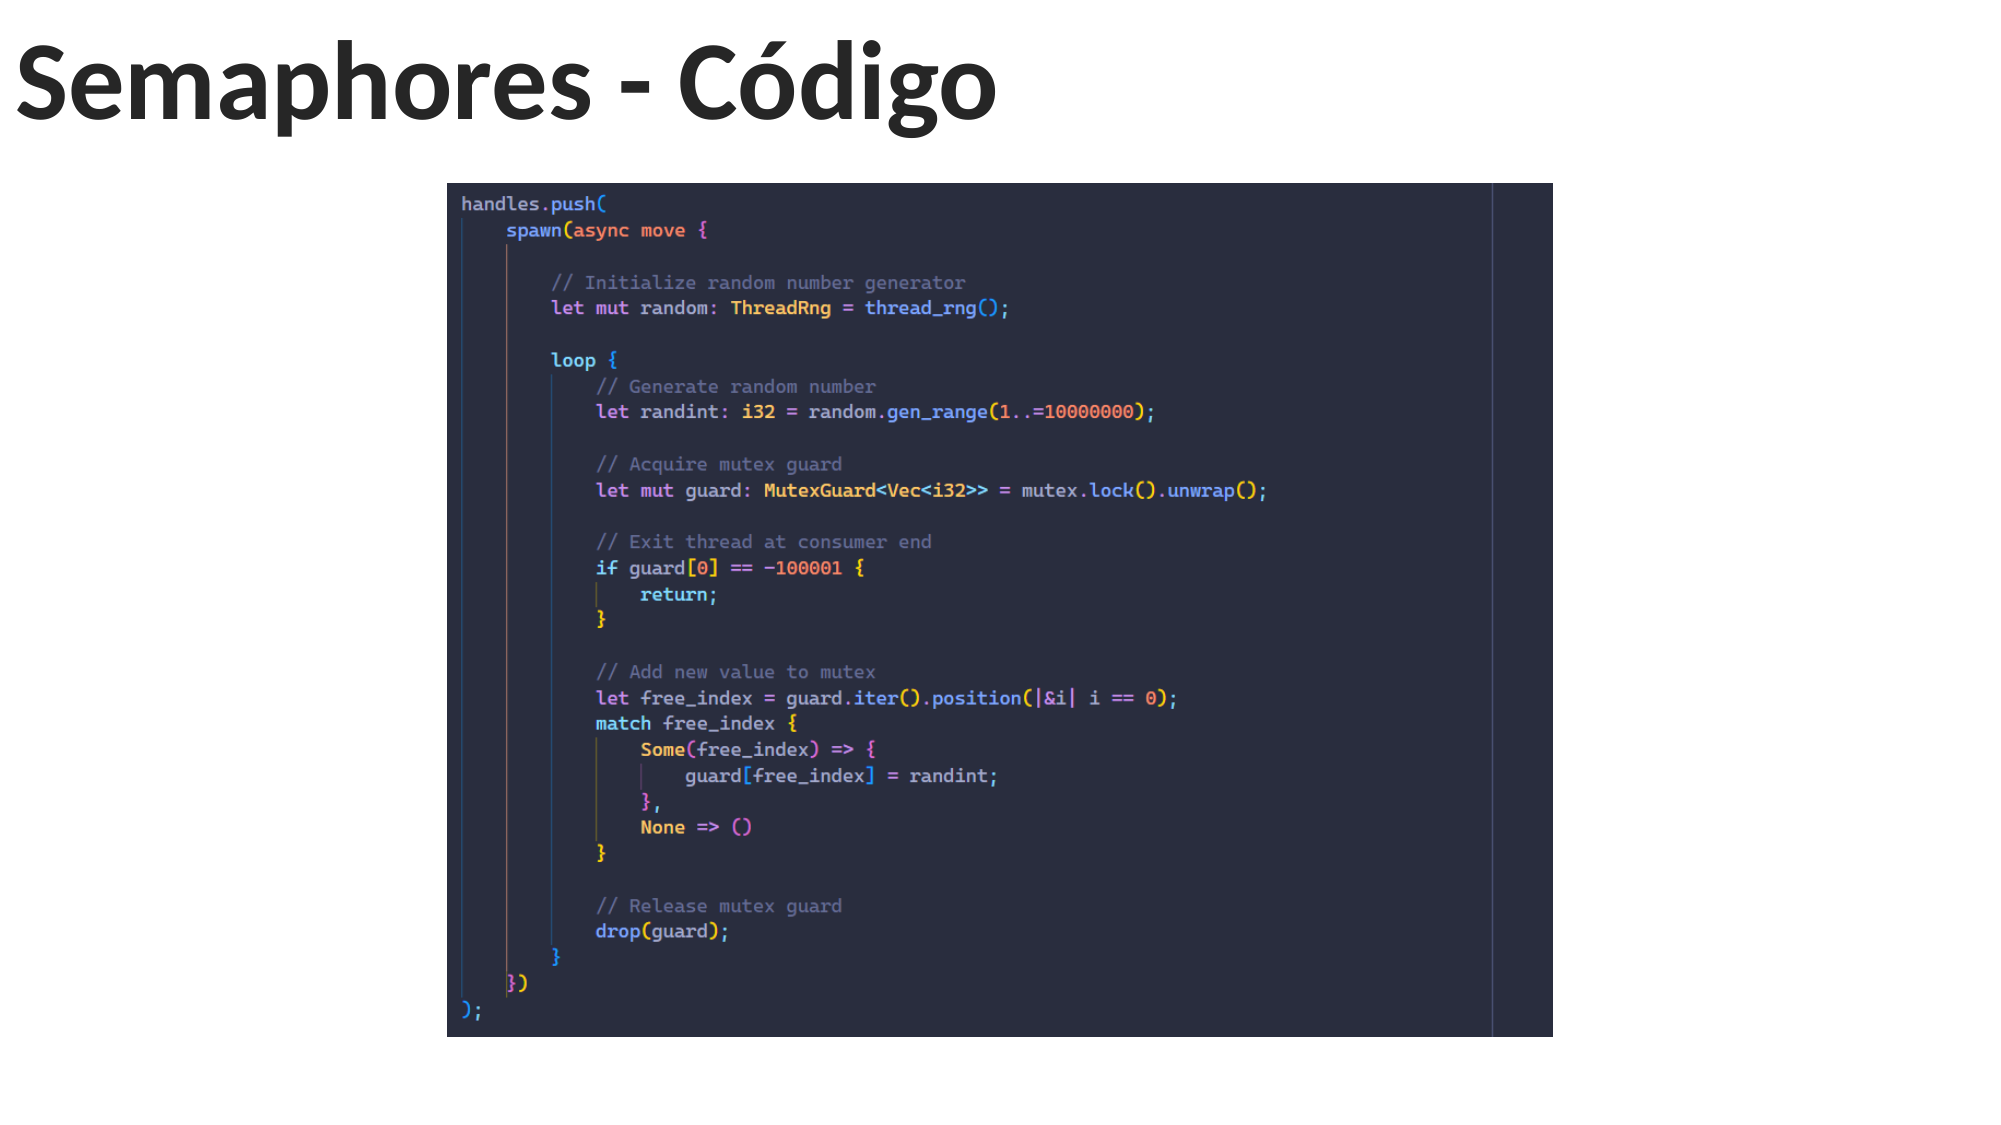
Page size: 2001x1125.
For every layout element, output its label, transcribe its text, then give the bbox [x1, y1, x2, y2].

picture [447, 183, 1553, 1037]
text_box Semaphores - Código [0, 0, 1106, 150]
